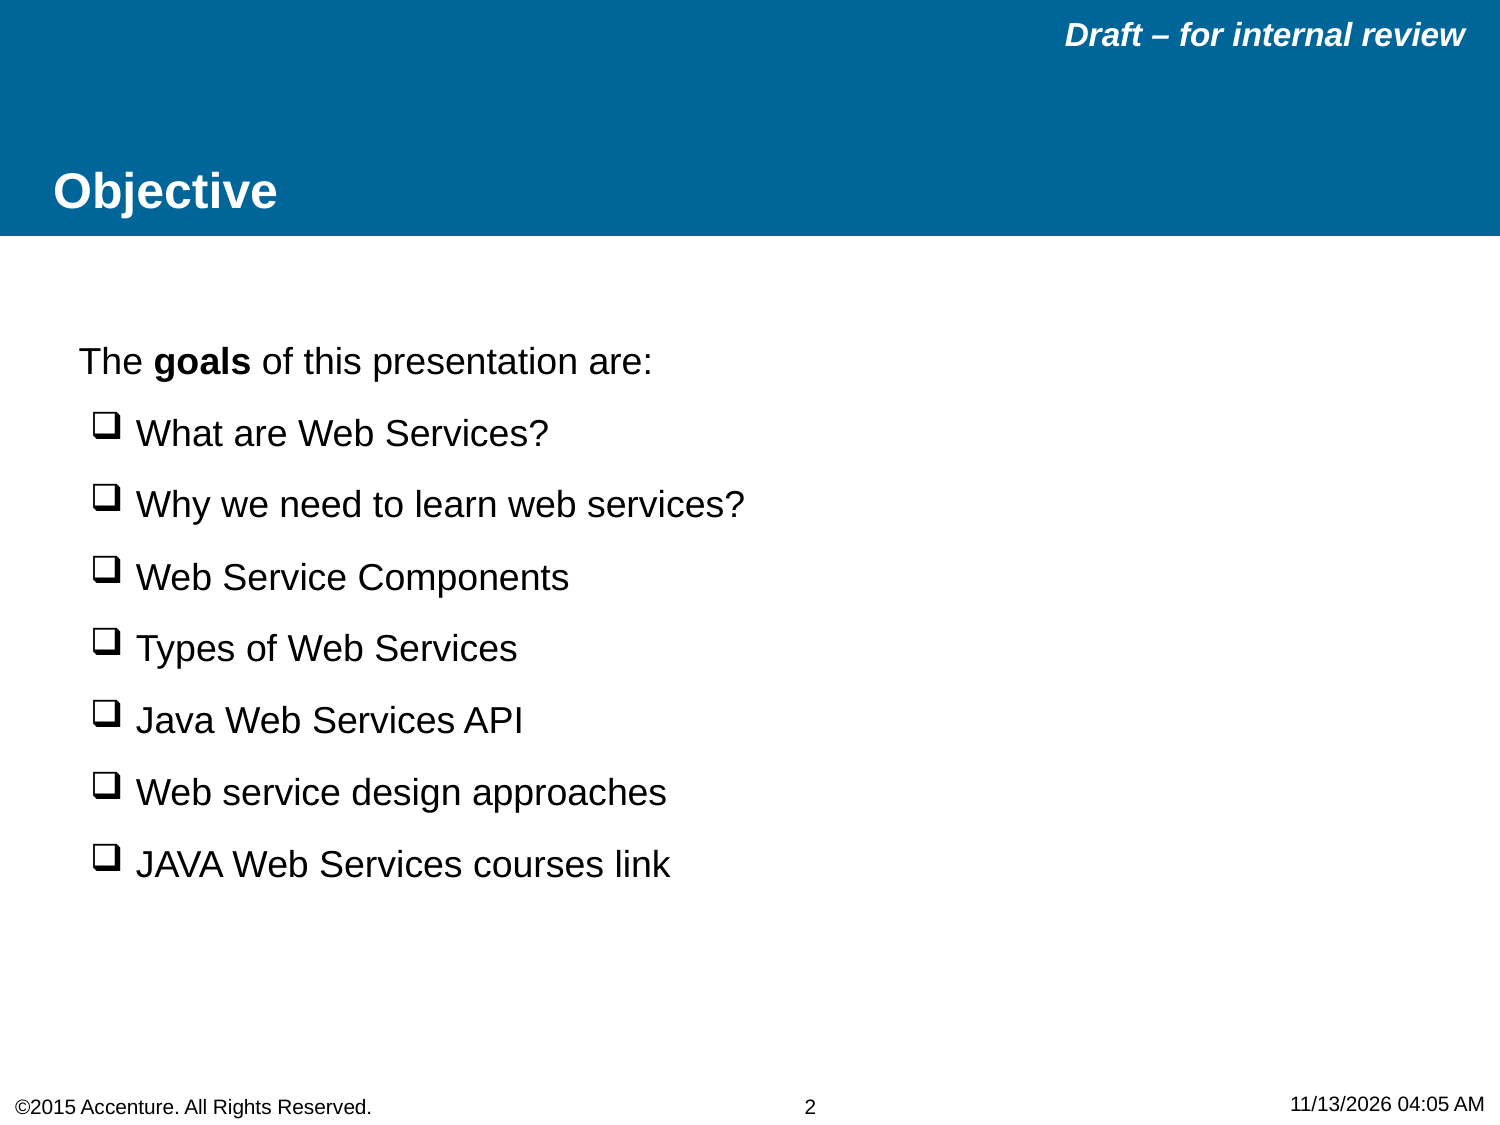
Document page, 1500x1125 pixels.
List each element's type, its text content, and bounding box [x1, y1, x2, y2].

footer ©2015 Accenture. All Rights Reserved. [0, 1086, 476, 1125]
title Objective [38, 28, 1125, 226]
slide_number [1137, 1082, 1500, 1125]
slide_number 2 [635, 1085, 986, 1125]
text_box The goals of this presentation are: What are Web Services? Why we need to learn web services? Web Service Components Types of Web Services Java Web Services API Web service design approaches JAVA Web Services courses link [63, 337, 1374, 1052]
